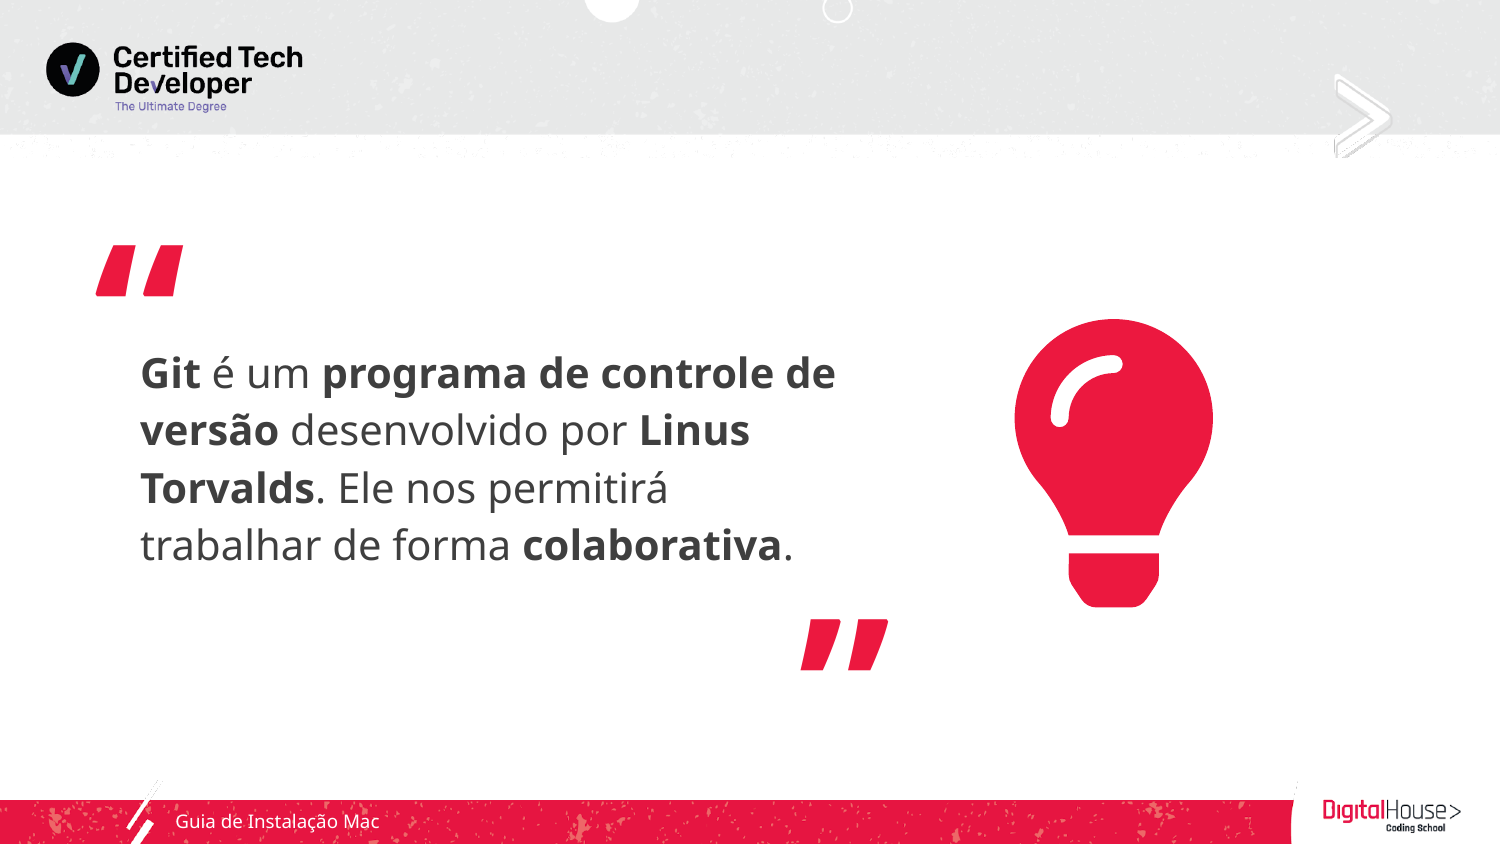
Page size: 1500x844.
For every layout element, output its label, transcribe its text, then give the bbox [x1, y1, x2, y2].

picture [0, 780, 1500, 844]
text_box “ [78, 171, 258, 297]
text_box ” [783, 544, 923, 671]
text_box Git é um programa de controle de versão desenvolvido por Linus Torvalds. Ele nos permitirá trabalhar de forma colaborativa. [125, 331, 864, 608]
picture [0, 0, 1500, 158]
text_box [1068, 553, 1159, 608]
text_box [1014, 319, 1213, 536]
